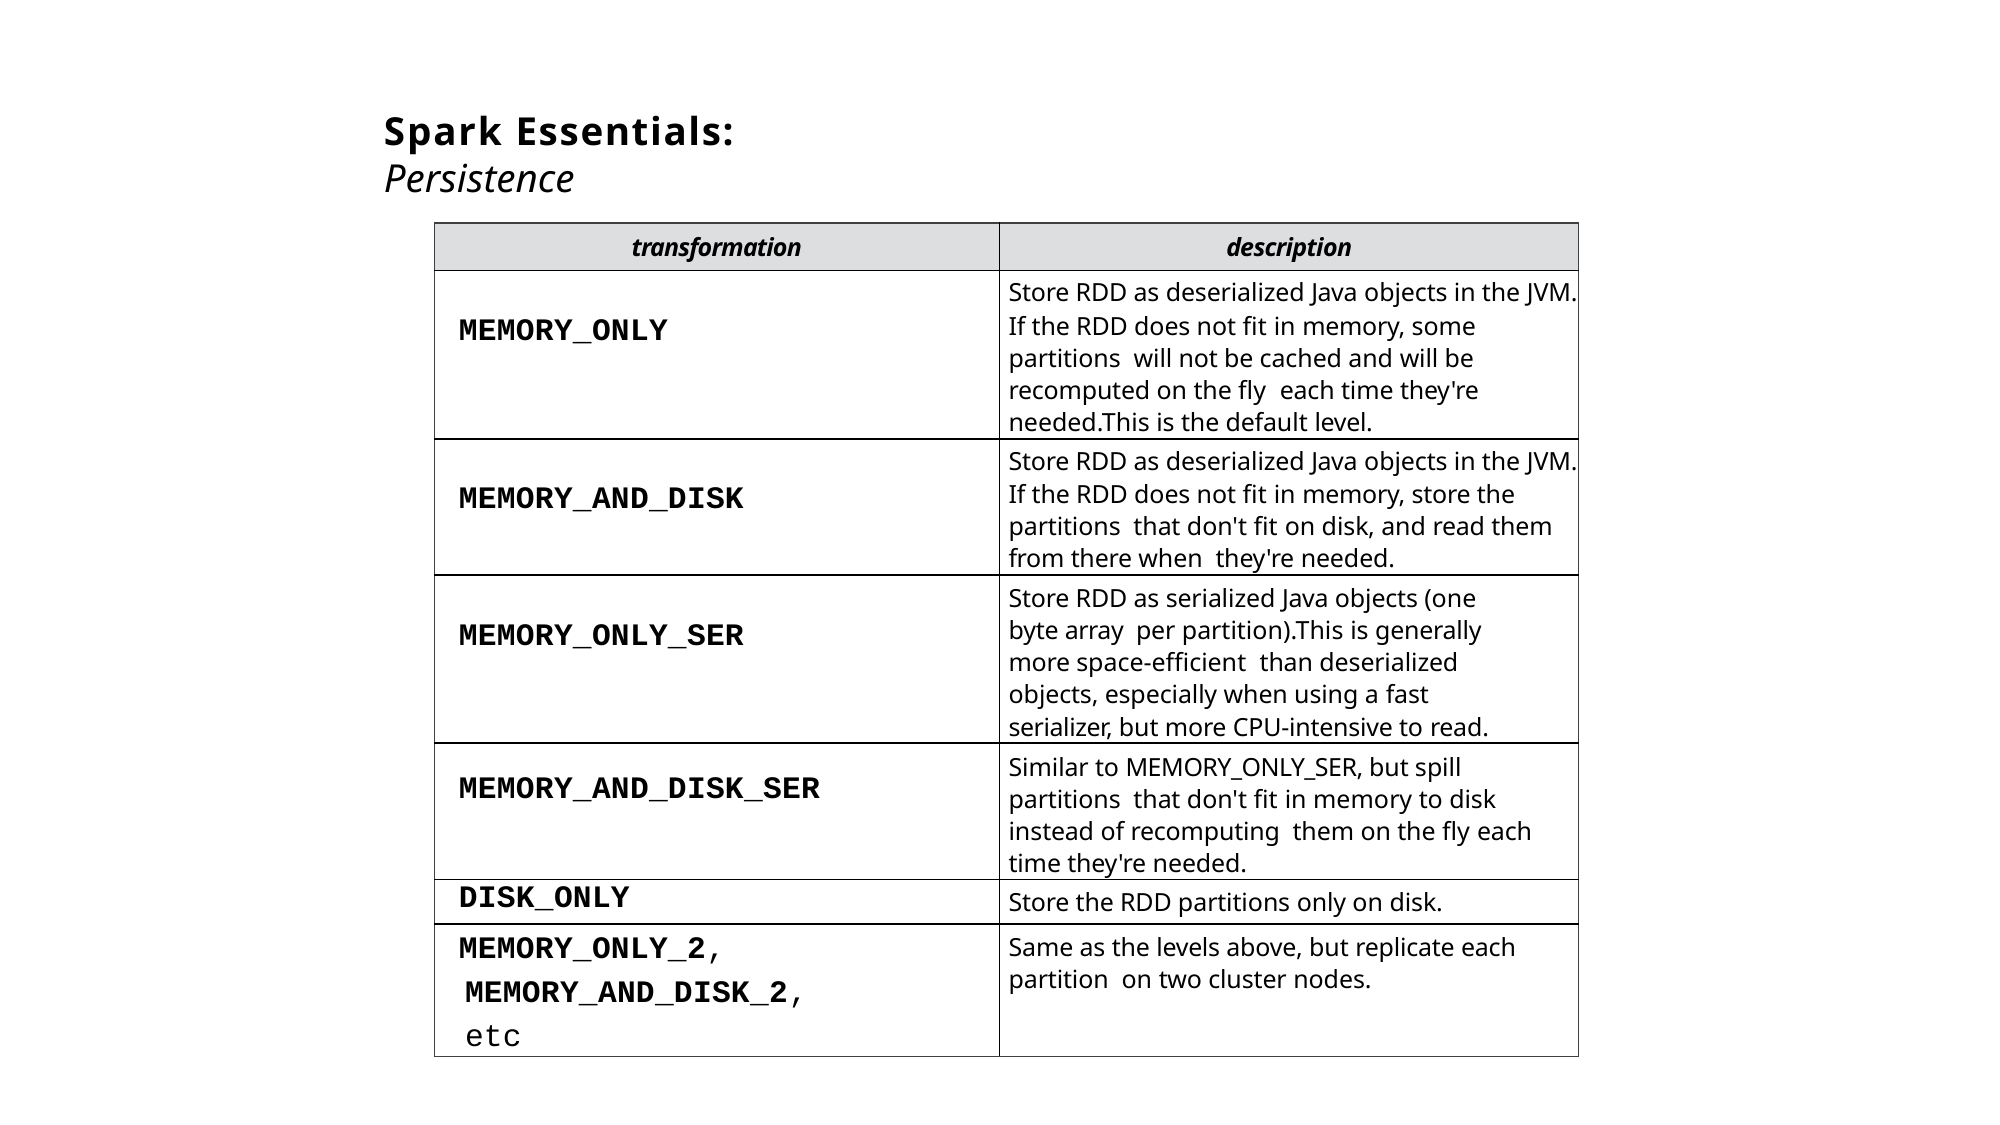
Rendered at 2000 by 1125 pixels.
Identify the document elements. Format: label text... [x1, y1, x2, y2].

table_cell Store RDD as deserialized Java objects in the JVM. If the RDD does not fit in memory, store the partitions that don't fit on disk, and read them from there when they're needed. [1000, 440, 1578, 574]
table_cell Similar to MEMORY_ONLY_SER, but spill partitions that don't fit in memory to disk instead of recomputing them on the fly each time they're needed. [1000, 744, 1578, 879]
table_cell MEMORY_AND_DISK [435, 440, 999, 574]
title Spark Essentials: Persistence [382, 105, 888, 296]
table_header description [1000, 224, 1578, 270]
table_cell MEMORY_AND_DISK_SER [435, 744, 999, 879]
table_cell MEMORY_ONLY [435, 271, 999, 438]
table_cell MEMORY_ONLY_SER [435, 576, 999, 742]
table_cell DISK_ONLY [435, 880, 999, 923]
table_cell Same as the levels above, but replicate each partition on two cluster nodes. [1000, 925, 1578, 1056]
table_header transformation [435, 224, 999, 270]
table_cell Store the RDD partitions only on disk. [1000, 880, 1578, 923]
table_cell Store RDD as serialized Java objects (one byte array per partition).This is generally more space-efficient than deserialized objects, especially when using a fast serializer, but more CPU-intensive to read. [1000, 576, 1578, 742]
table_cell Store RDD as deserialized Java objects in the JVM. If the RDD does not fit in memory, some partitions will not be cached and will be recomputed on the fly each time they're needed.This is the default level. [1000, 271, 1578, 438]
table_cell MEMORY_ONLY_2, MEMORY_AND_DISK_2, etc [435, 925, 999, 1056]
